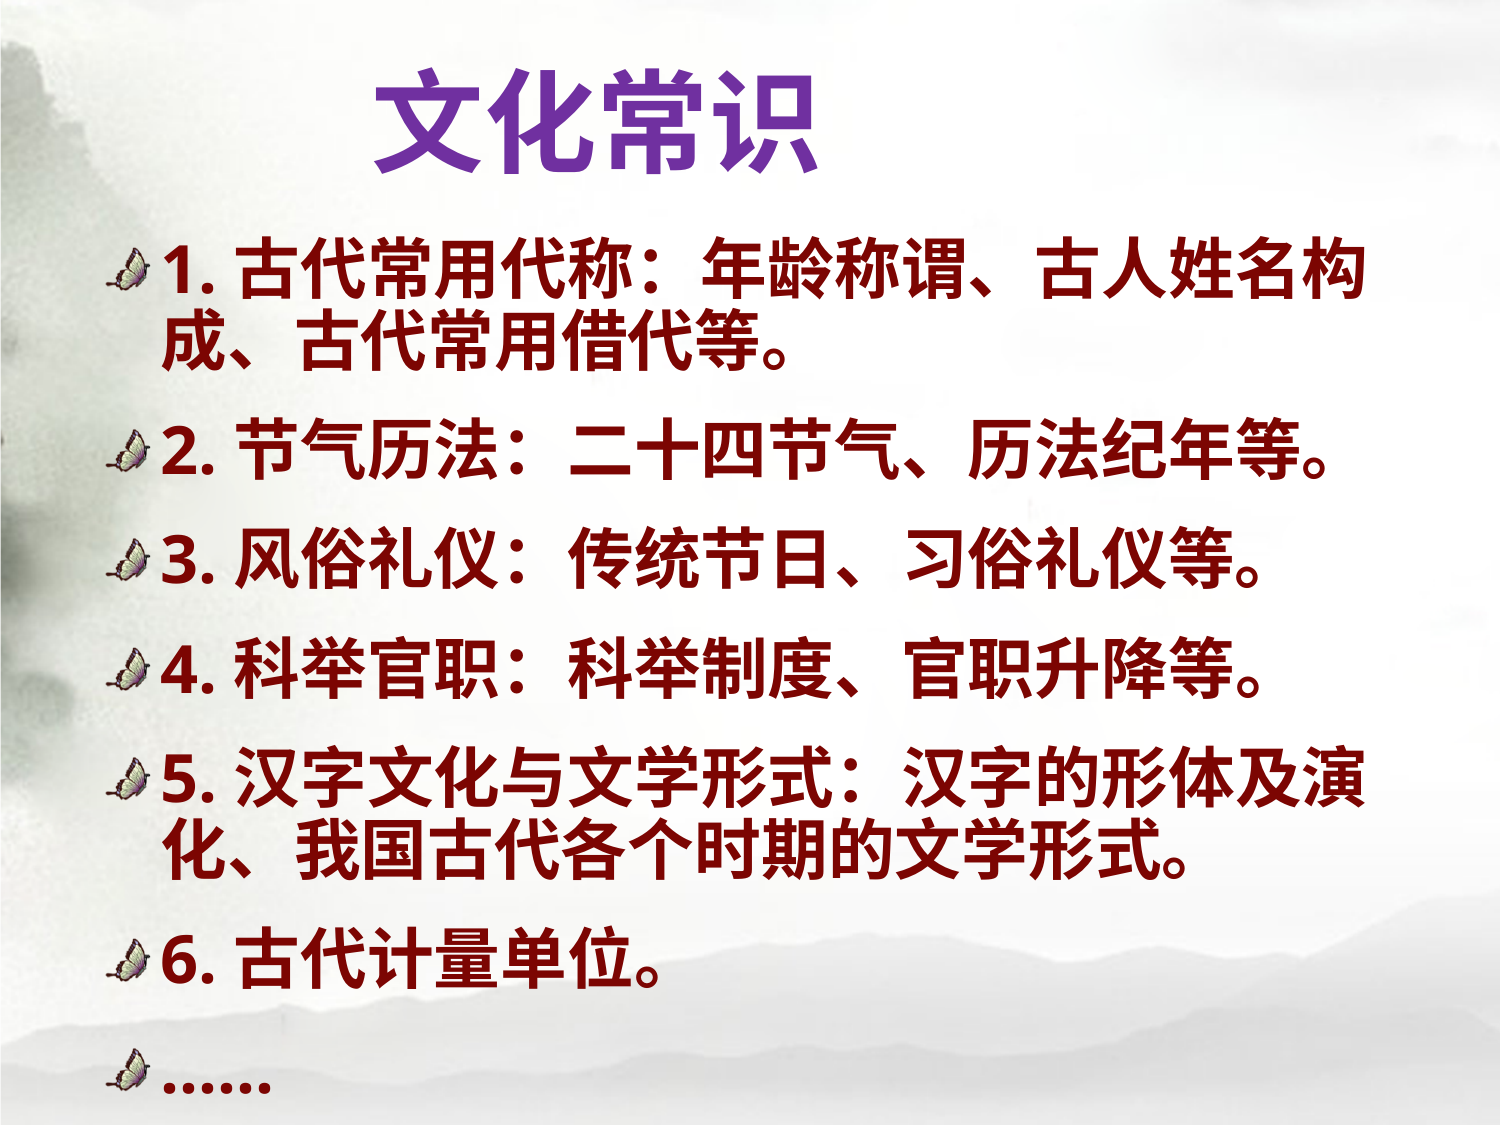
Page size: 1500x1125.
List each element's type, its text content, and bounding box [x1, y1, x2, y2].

list 1.古代常用代称：年龄称谓、古人姓名构成、古代常用借代等。 2.节气历法：二十四节气、历法纪年等。 3.风俗礼仪：传统节日、习俗礼仪等。 4.科举官职：科举制度、官职升降等。 5.汉字文化与文学形式：汉字的形体及演化、我国古代各个时期的文学形式。 6.古代计量单位。 …… [86, 227, 1426, 1056]
picture [0, 0, 1500, 1125]
title 文化常识 [356, 71, 1413, 184]
